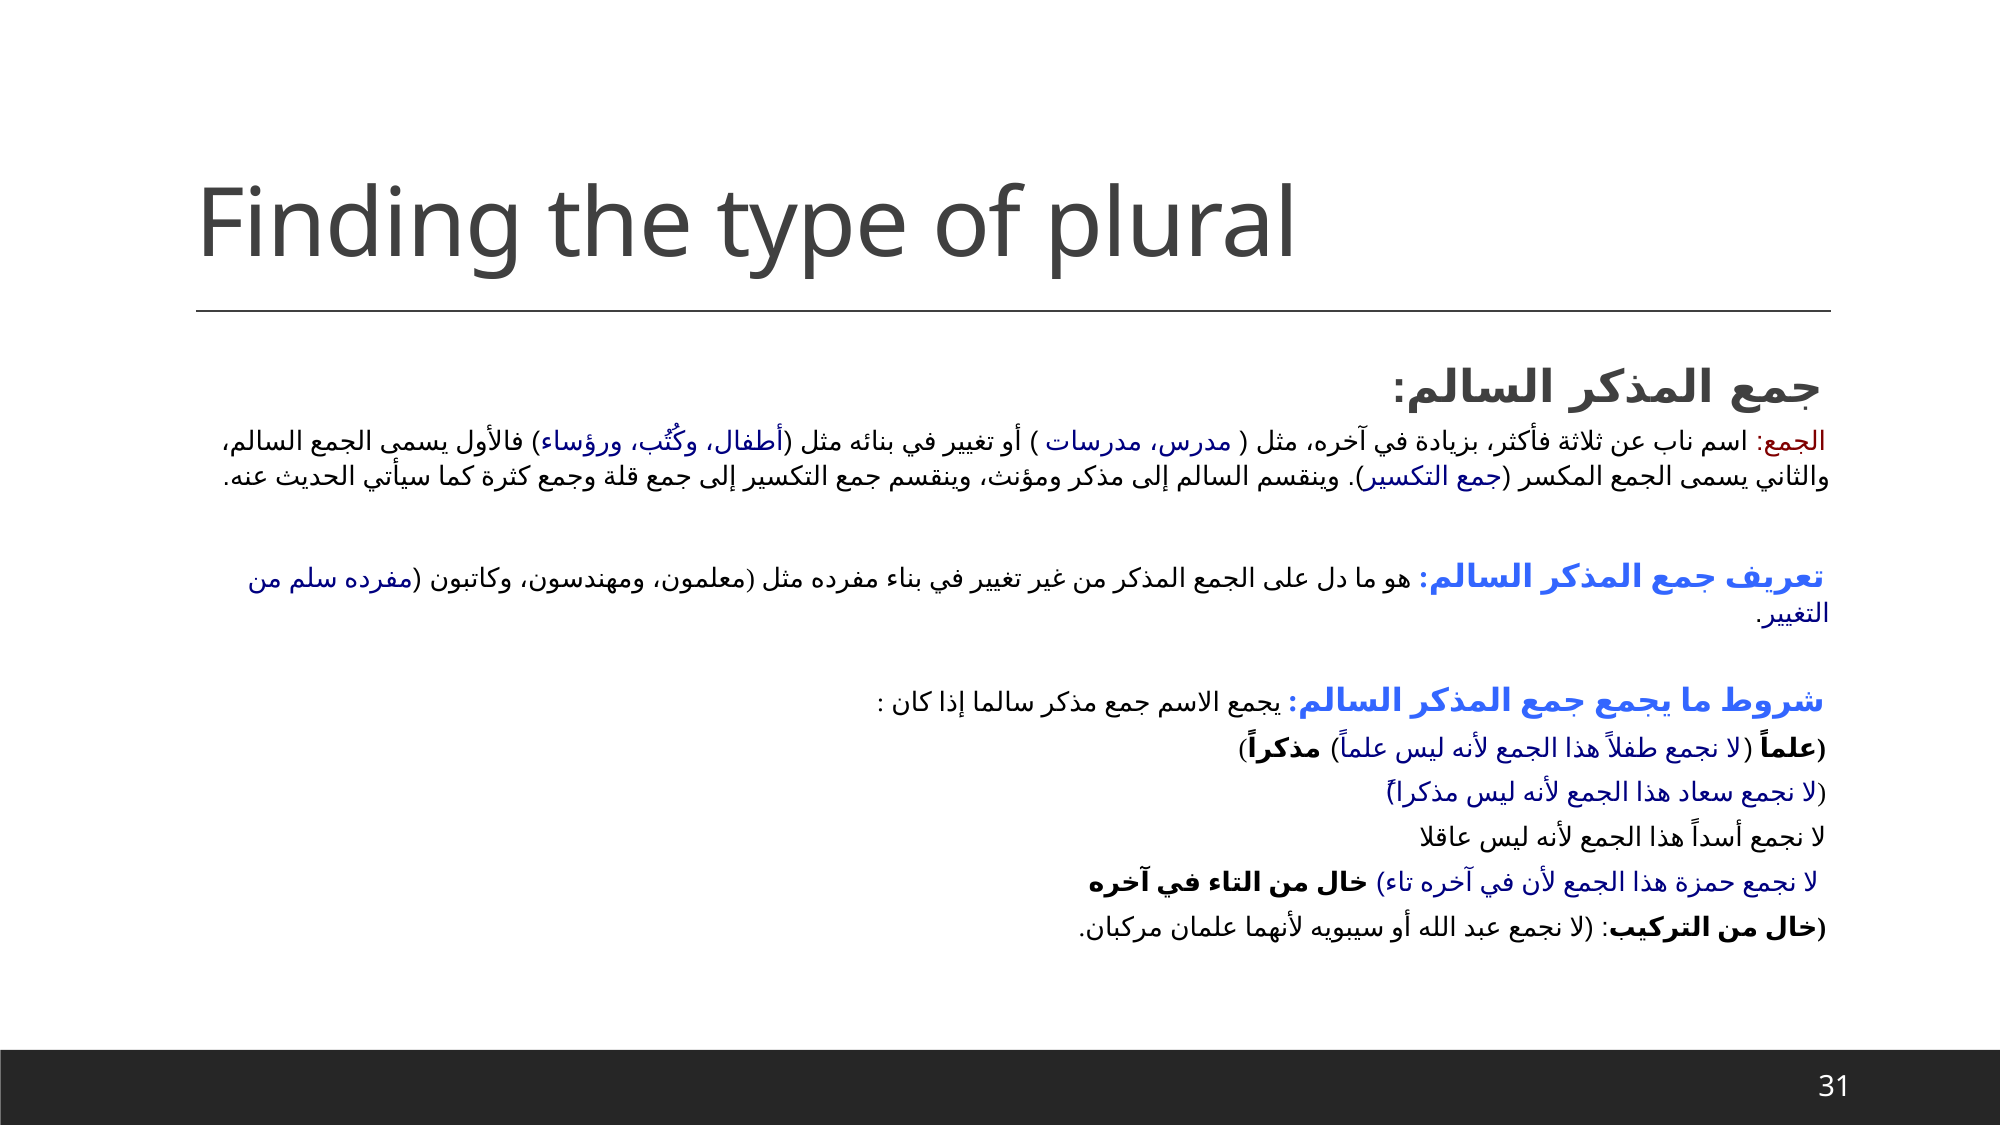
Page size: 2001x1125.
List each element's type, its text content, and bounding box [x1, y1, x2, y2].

list جمع المذكر السالم: الجمع: اسم ناب عن ثلاثة فأكثر، بزيادة في آخره، مثل ( مدرس، مدرسات ) أو تغيير في بنائه مثل (أطفال، وكُتُب، ورؤساء) فالأول يسمى الجمع السالم، والثاني يسمى الجمع المكسر (جمع التكسير). وينقسم السالم إلى مذكر ومؤنث، وينقسم جمع التكسير إلى جمع قلة وجمع كثرة كما سيأتي الحديث عنه. تعريف جمع المذكر السالم: هو ما دل على الجمع المذكر من غير تغيير في بناء مفرده مثل (معلمون، ومهندسون، وكاتبون (مفرده سلم من التغيير. شروط ما يجمع جمع المذكر السالم: يجمع الاسم جمع مذكر سالما إذا كان : (علماً (لا نجمع طفلاً هذا الجمع لأنه ليس علماً) مذكراً) (لا نجمع سعاد هذا الجمع لأنه ليس مذكرا)ً لا نجمع أسداً هذا الجمع لأنه ليس عاقلا لا نجمع حمزة هذا الجمع لأن في آخره تاء) خال من التاء في آخره (خال من التركيب: (لا نجمع عبد الله أو سيبويه لأنهما علمان مركبان. [180, 345, 1830, 963]
slide_number 31 [1803, 1057, 1932, 1118]
title Finding the type of plural [180, 47, 1830, 285]
